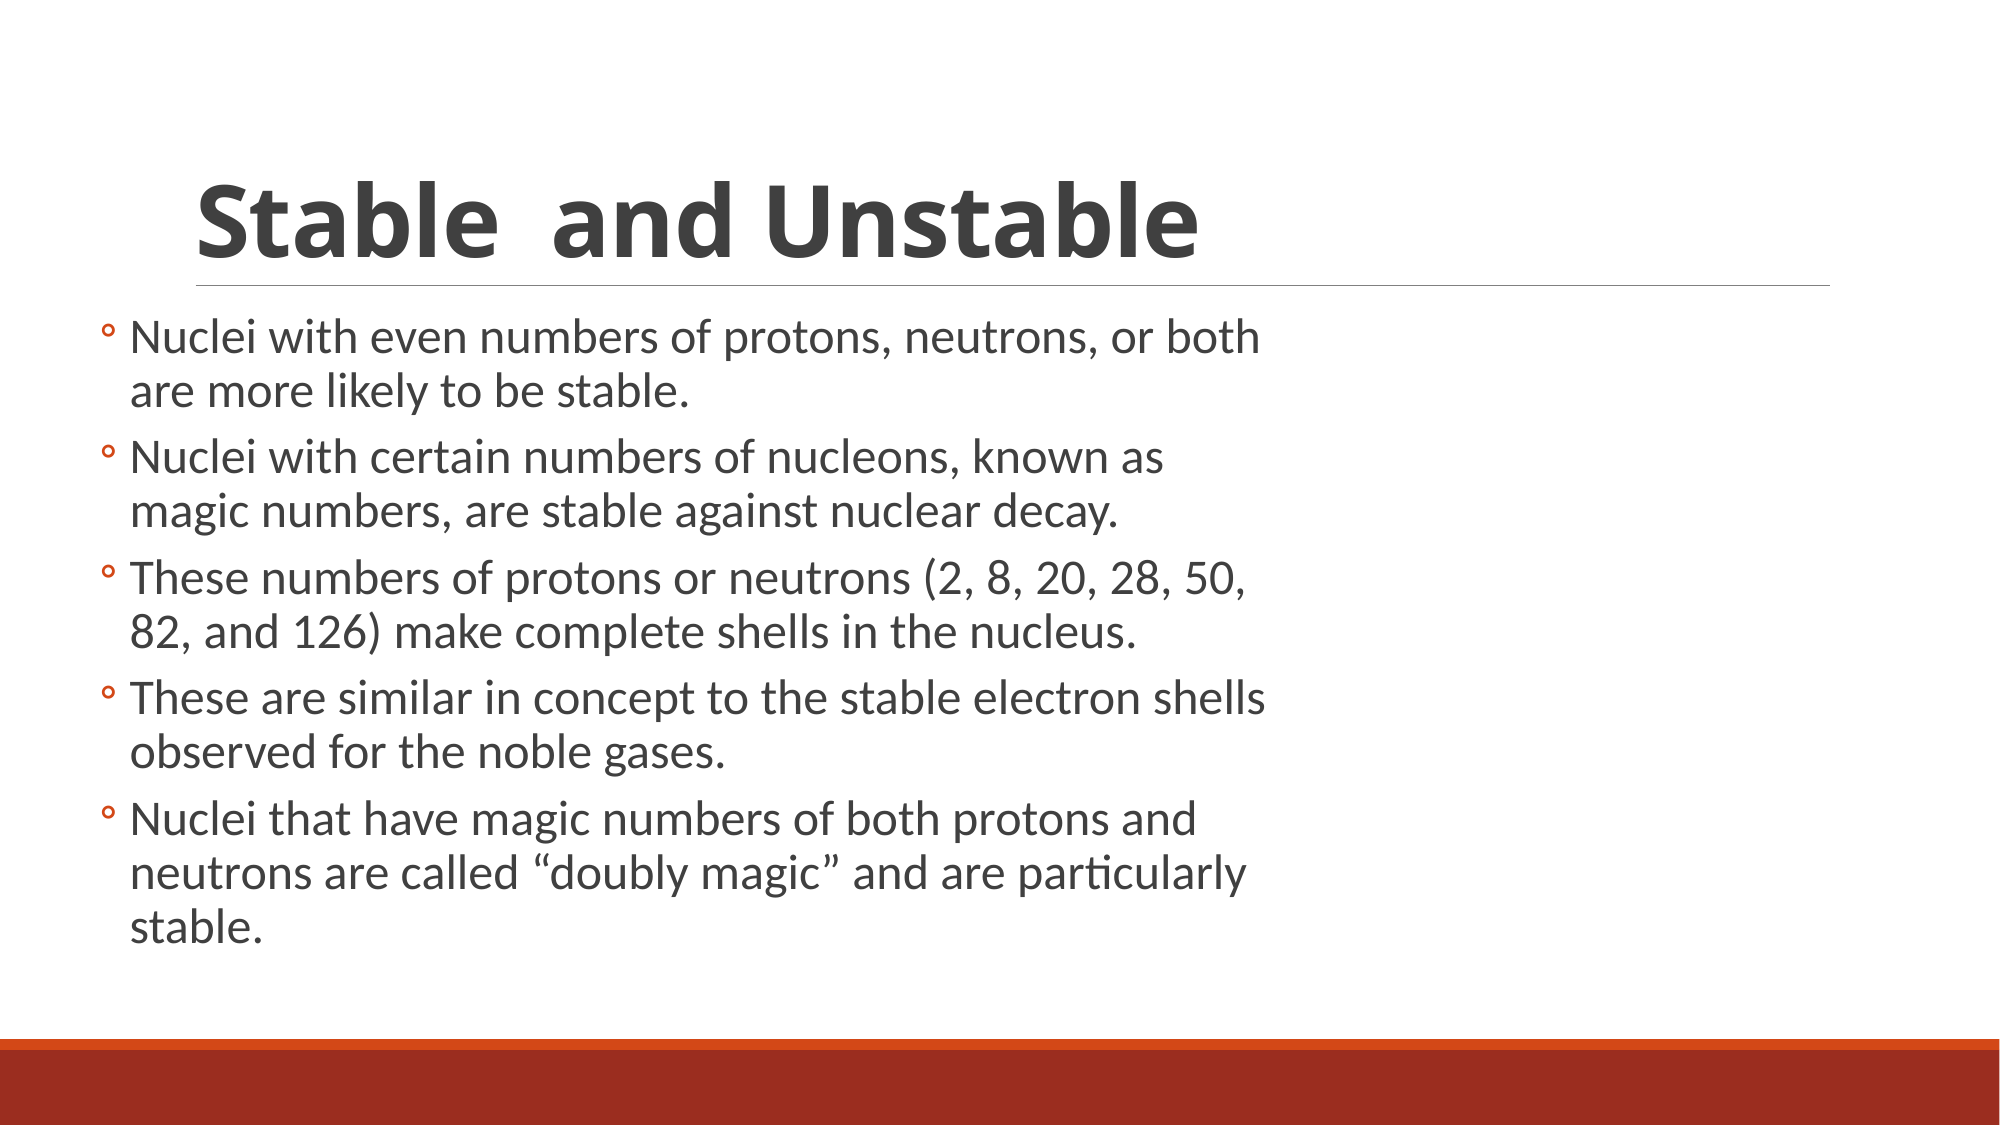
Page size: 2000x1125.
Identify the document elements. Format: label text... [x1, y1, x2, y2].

list Nuclei with even numbers of protons, neutrons, or both are more likely to be stable. Nuclei with certain numbers of nucleons, known as magic numbers, are stable against nuclear decay. These numbers of protons or neutrons (2, 8, 20, 28, 50, 82, and 126) make complete shells in the nucleus. These are similar in concept to the stable electron shells observed for the noble gases. Nuclei that have magic numbers of both protons and neutrons are called “doubly magic” and are particularly stable. [66, 302, 1295, 963]
title Stable and Unstable [179, 47, 1830, 285]
